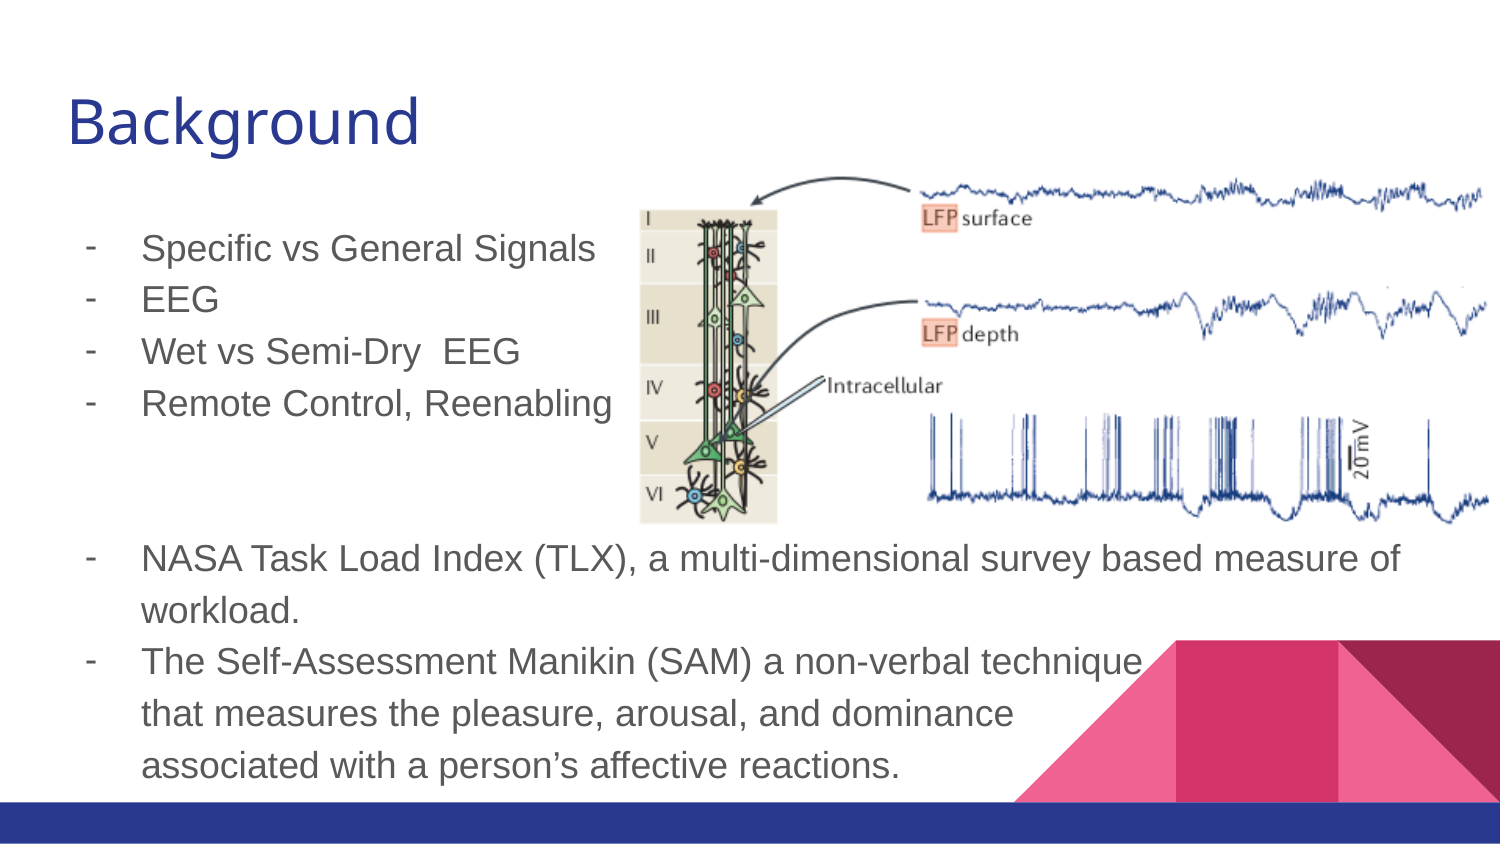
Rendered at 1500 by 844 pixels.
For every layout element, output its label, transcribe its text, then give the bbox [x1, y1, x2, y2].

picture [635, 166, 1500, 532]
title Background [51, 67, 1449, 167]
list Specific vs General Signals EEG Wet vs Semi-Dry EEG Remote Control, Reenabling NASA Task Load Index (TLX), a multi-dimensional survey based measure of workload. The Self-Assessment Manikin (SAM) a non-verbal technique that measures the pleasure, arousal, and dominance associated with a person’s affective reactions. [51, 201, 1449, 791]
